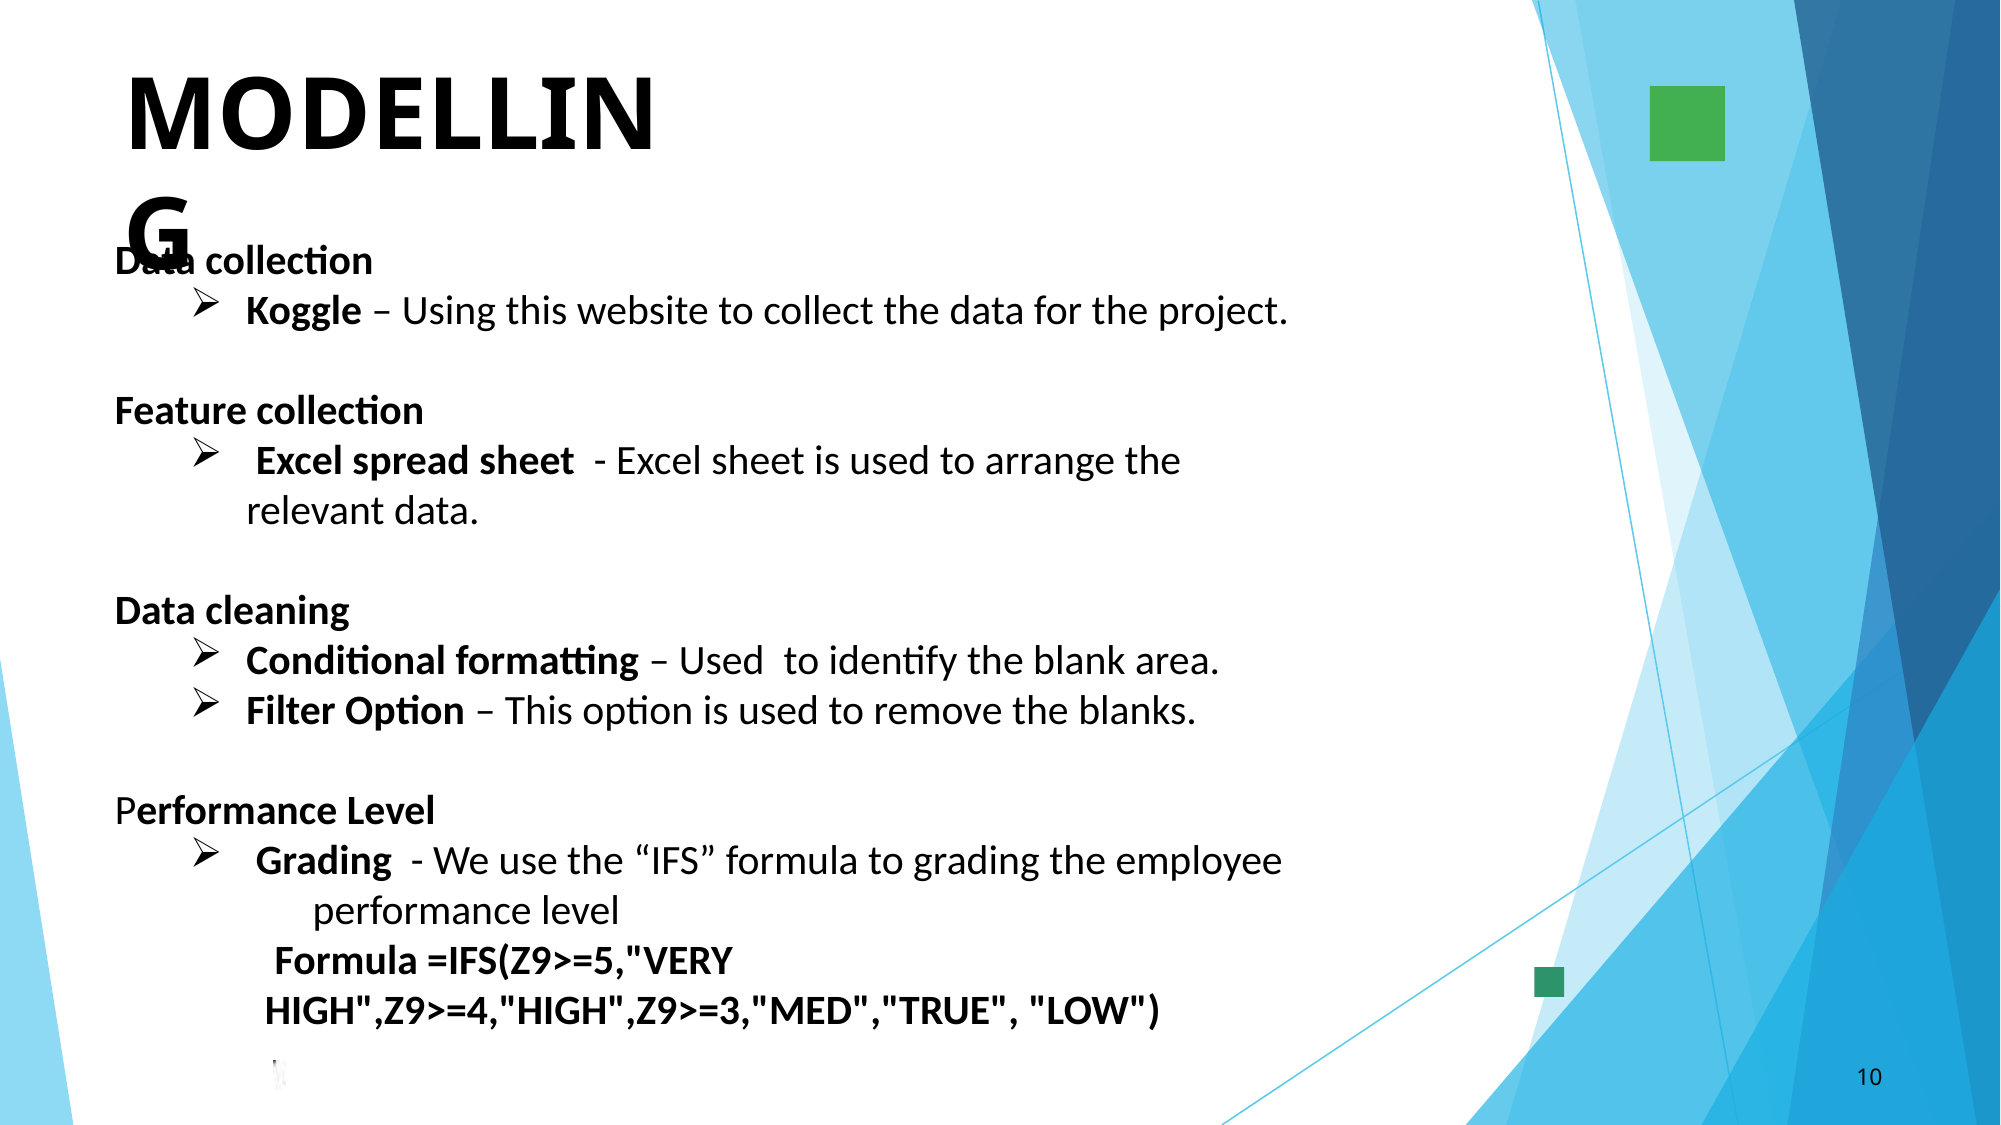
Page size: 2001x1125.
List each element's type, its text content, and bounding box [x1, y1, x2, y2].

text_box [1849, 1061, 1888, 1095]
text_box [1649, 86, 1725, 162]
text_box Data collection Koggle – Using this website to collect the data for the project. Feature collection Excel spread sheet - Excel sheet is used to arrange the relevant data. Data cleaning Conditional formatting – Used to identify the blank area. Filter Option – This option is used to remove the blanks. Performance Level Grading - We use the “IFS” formula to grading the employee performance level Formula =IFS(Z9>=5,"VERY HIGH",Z9>=4,"HIGH",Z9>=3,"MED","TRUE", "LOW") [99, 224, 1317, 1125]
picture [273, 1060, 286, 1090]
text_box MODELLING [121, 47, 664, 224]
text_box [1534, 967, 1565, 997]
